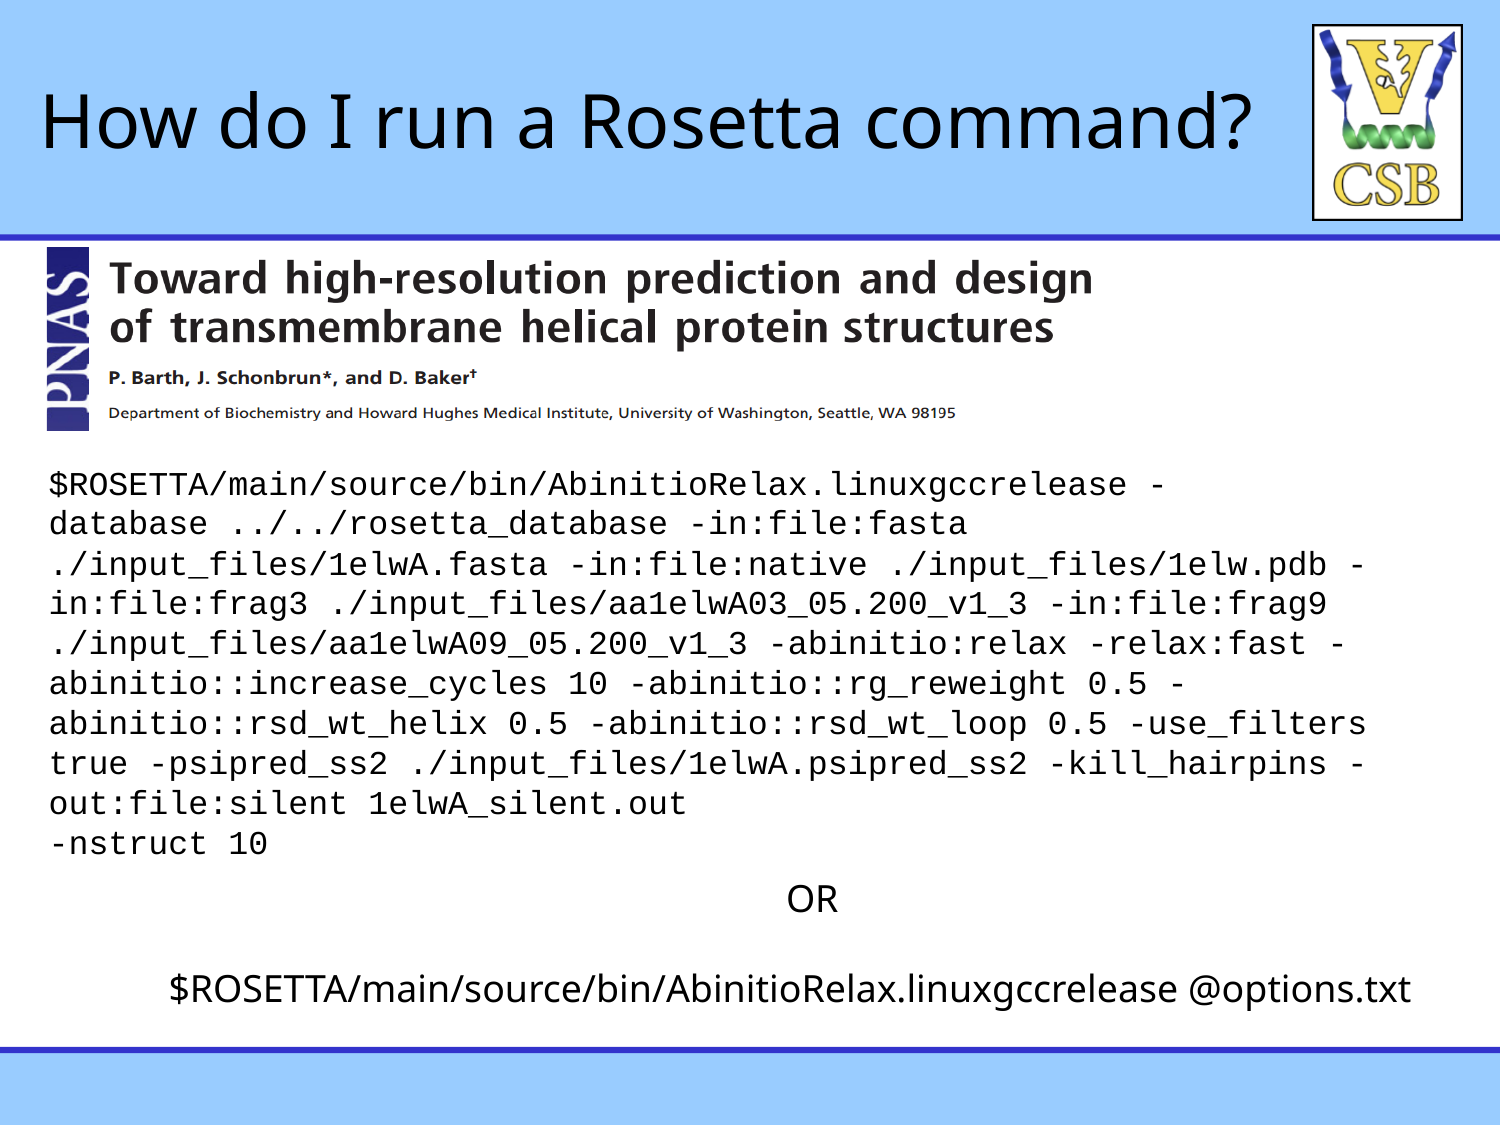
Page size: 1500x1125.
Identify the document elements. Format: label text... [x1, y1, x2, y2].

title How do I run a Rosetta command? [24, 24, 1301, 213]
text_box OR $ROSETTA/main/source/bin/AbinitioRelax.linuxgccrelease @options.txt [153, 867, 1471, 1017]
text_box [46, 247, 1105, 431]
text_box $ROSETTA/main/source/bin/AbinitioRelax.linuxgccrelease -database ../../rosetta_database -in:file:fasta ./input_files/1elwA.fasta -in:file:native ./input_files/1elw.pdb -in:file:frag3 ./input_files/aa1elwA03_05.200_v1_3 -in:file:frag9 ./input_files/aa1elwA09_05.200_v1_3 -abinitio:relax -relax:fast -abinitio::increase_cycles 10 -abinitio::rg_reweight 0.5 -abinitio::rsd_wt_helix 0.5 -abinitio::rsd_wt_loop 0.5 -use_filters true -psipred_ss2 ./input_files/1elwA.psipred_ss2 -kill_hairpins -out:file:silent 1elwA_silent.out -nstruct 10 [46, 457, 1471, 866]
picture [1312, 24, 1463, 221]
